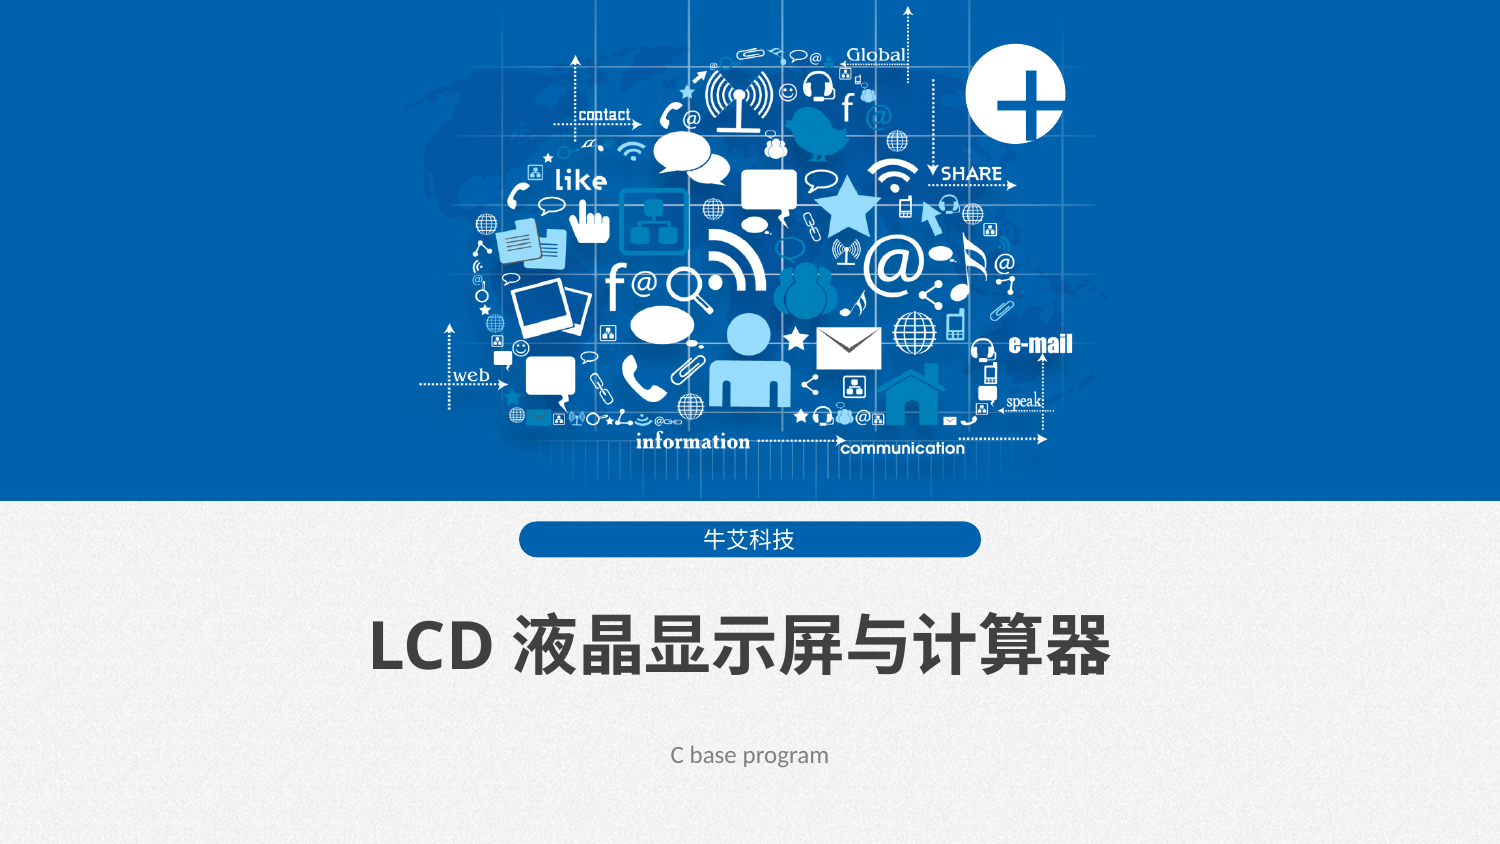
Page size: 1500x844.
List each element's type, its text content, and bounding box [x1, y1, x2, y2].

picture [0, 0, 1500, 844]
text_box C base program [344, 730, 1156, 776]
text_box 牛艾科技 [516, 519, 984, 560]
text_box LCD液晶显示屏与计算器 [352, 596, 1128, 691]
